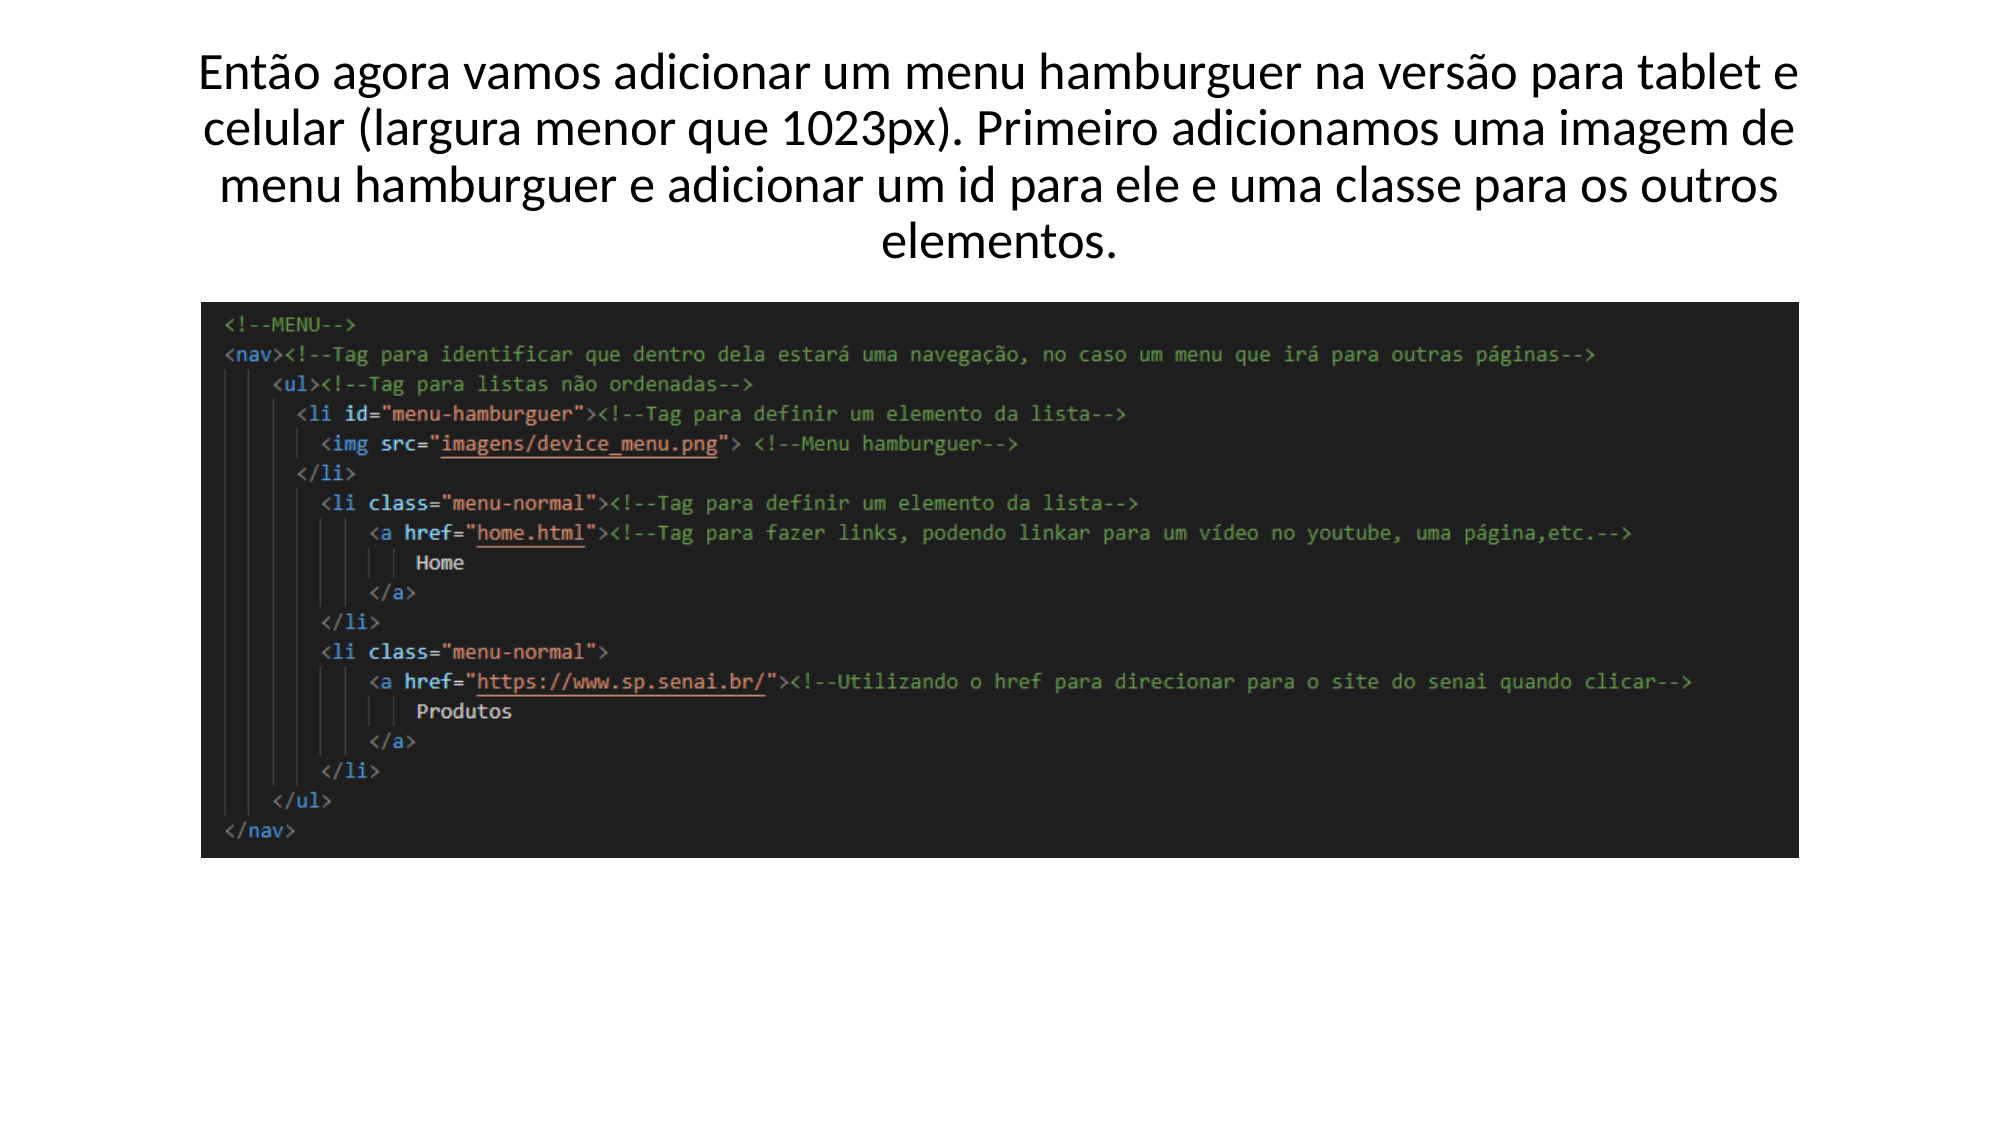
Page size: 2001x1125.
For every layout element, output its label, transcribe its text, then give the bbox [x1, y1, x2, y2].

picture [201, 302, 1799, 858]
list Então agora vamos adicionar um menu hamburguer na versão para tablet e celular (largura menor que 1023px). Primeiro adicionamos uma imagem de menu hamburguer e adicionar um id para ele e uma classe para os outros elementos. [123, 36, 1877, 278]
